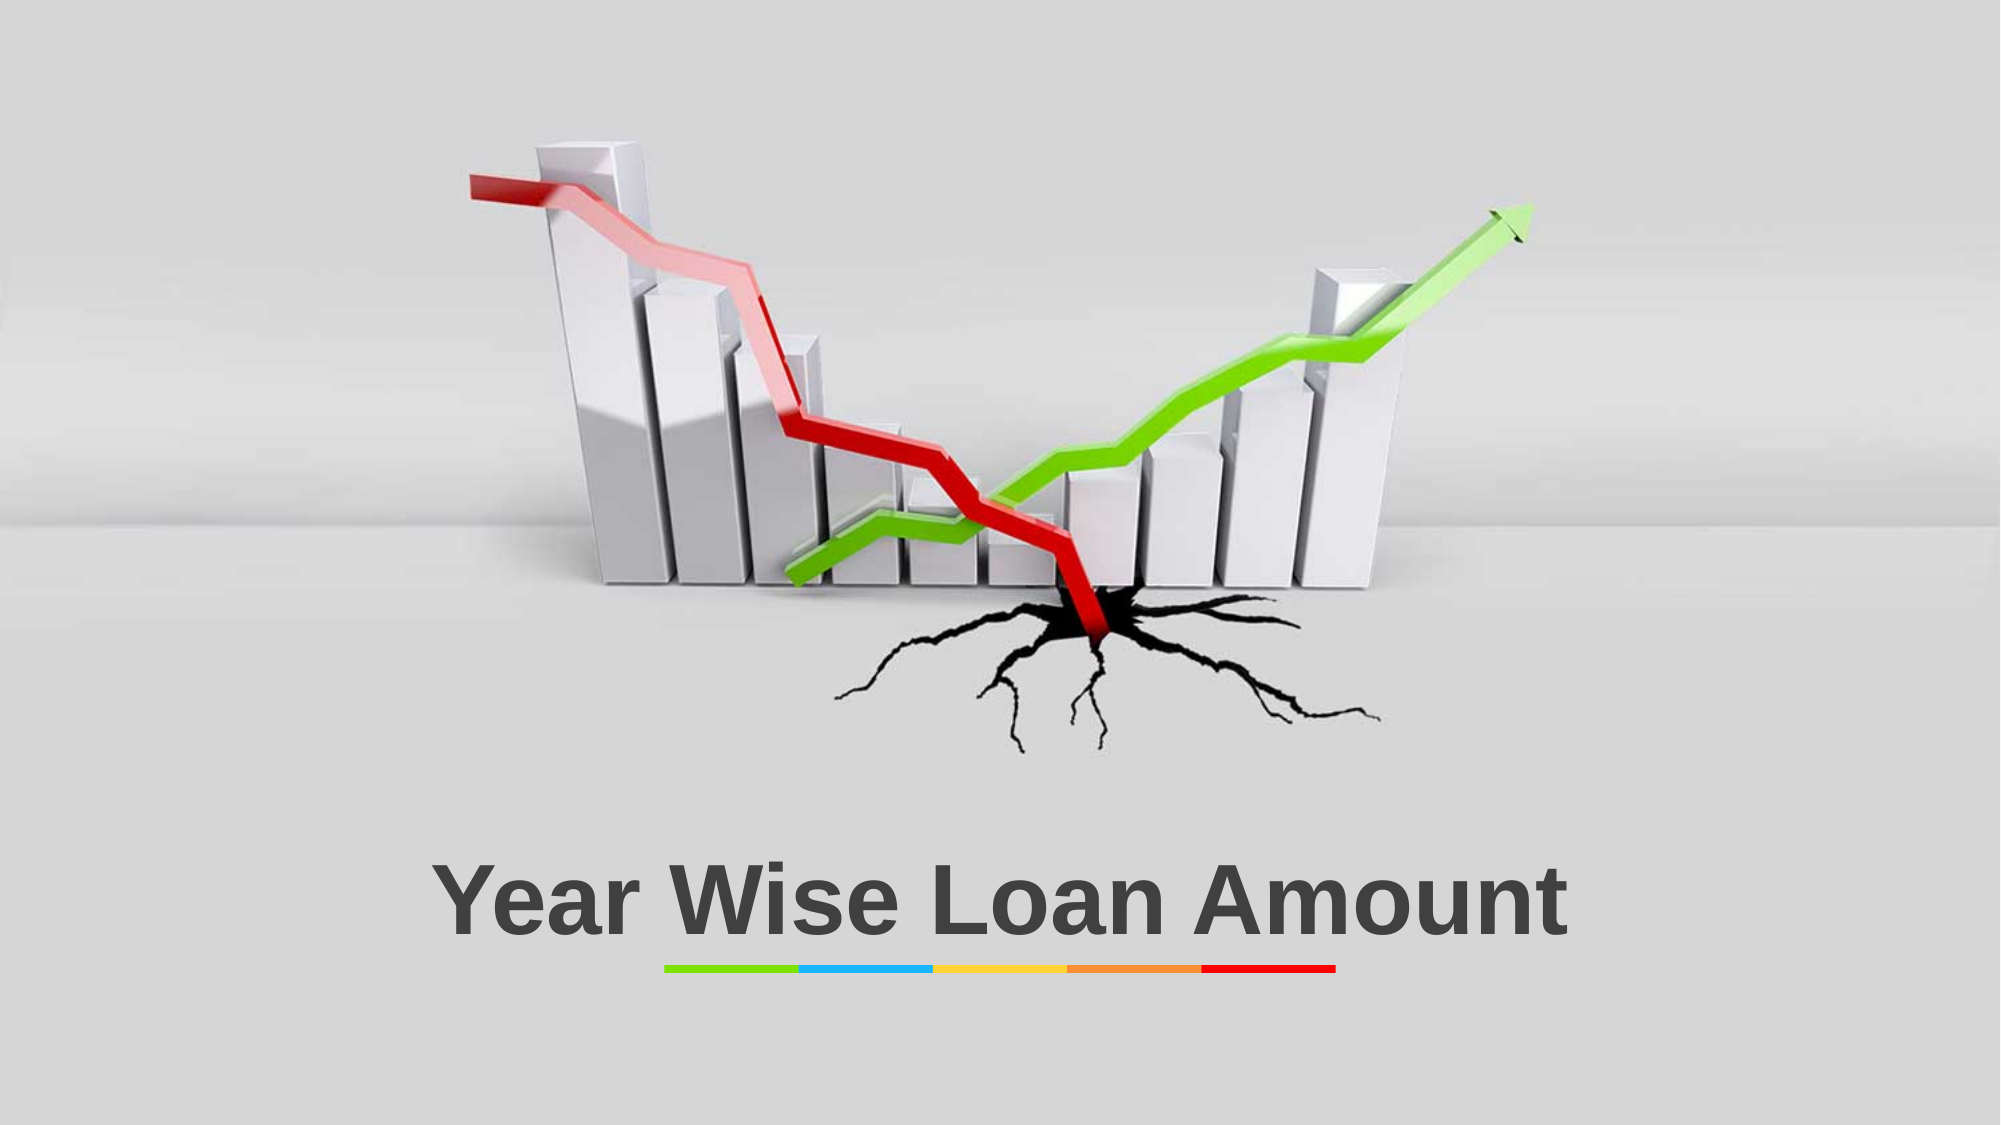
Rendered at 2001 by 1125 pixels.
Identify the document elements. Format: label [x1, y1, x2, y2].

picture [0, 0, 2001, 1125]
text_box [0, 826, 2000, 973]
